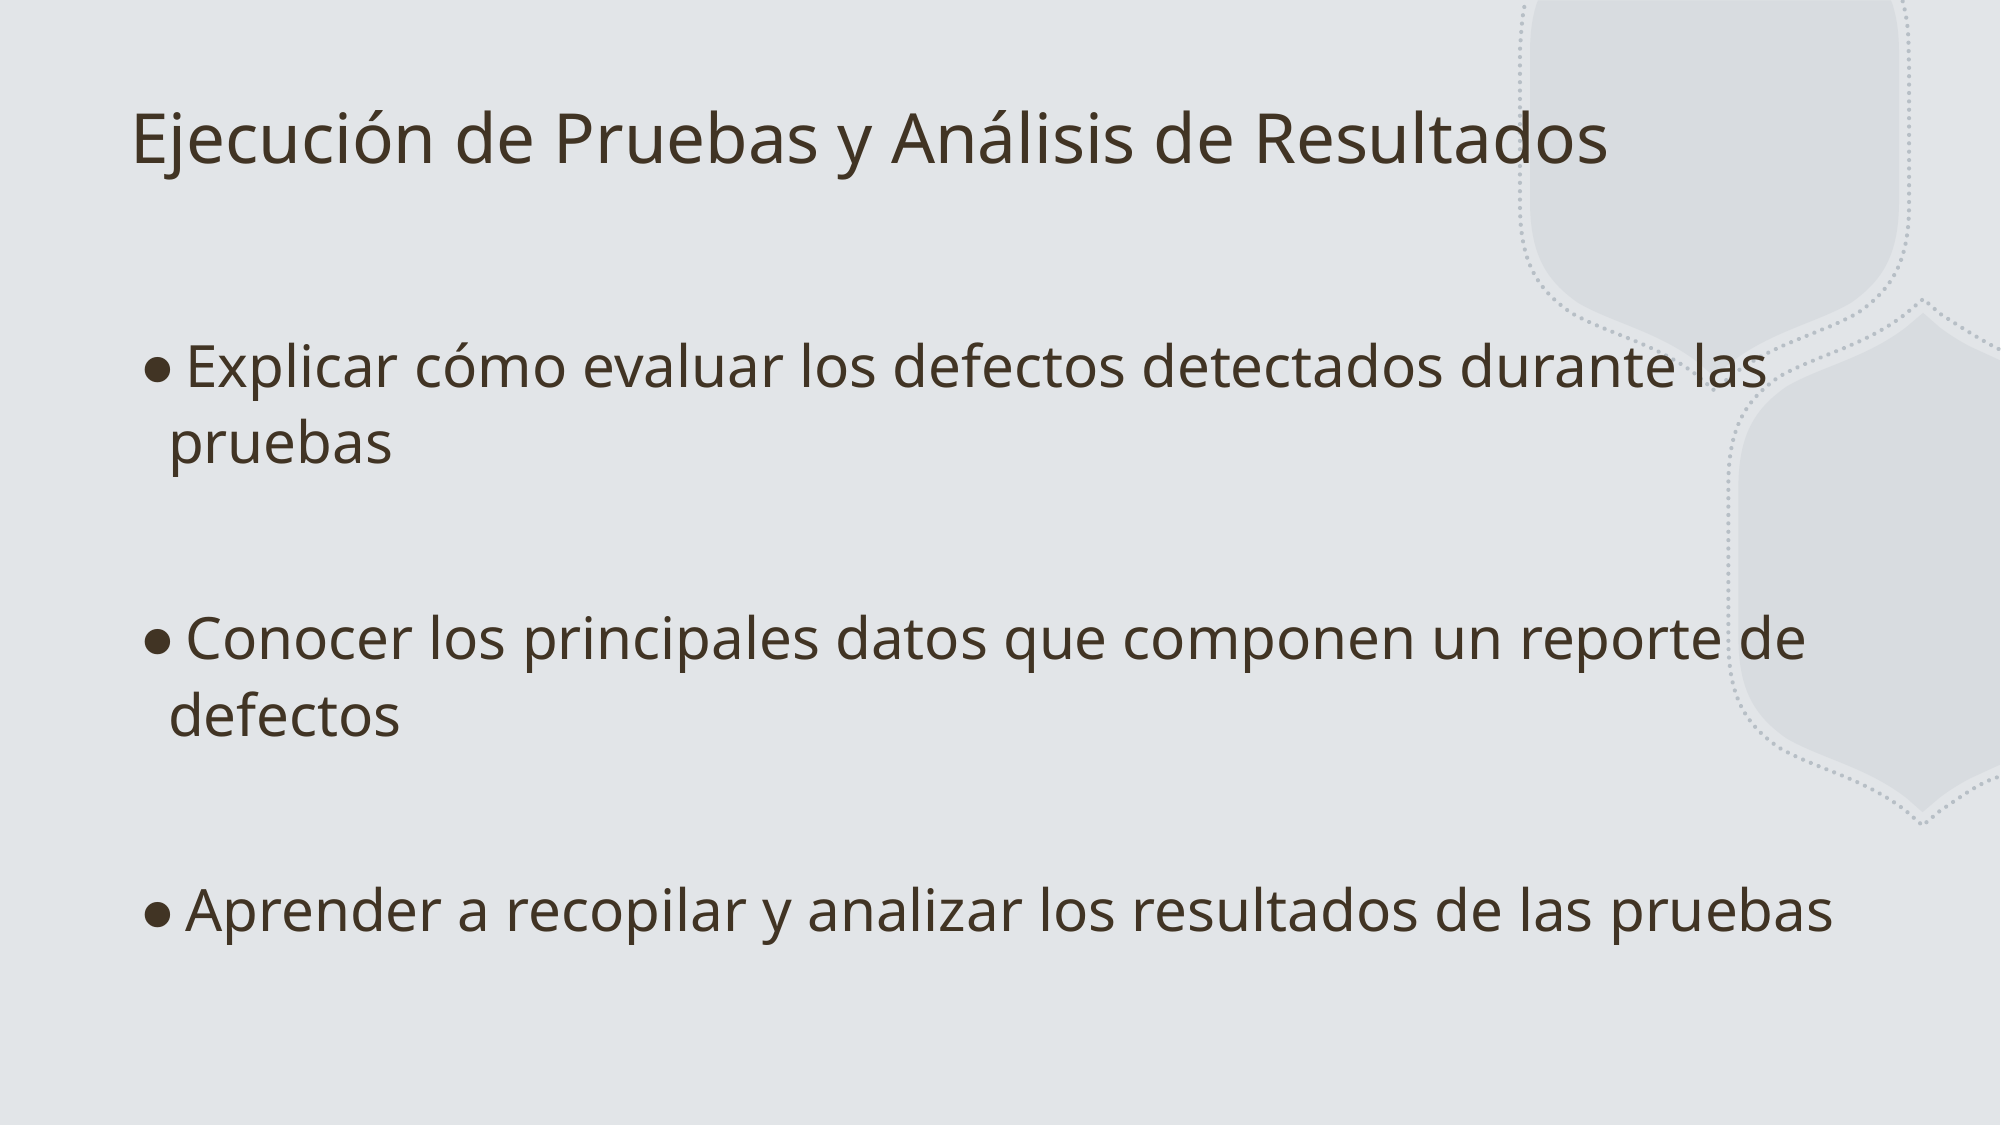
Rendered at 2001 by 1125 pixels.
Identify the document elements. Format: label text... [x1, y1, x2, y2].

list Explicar cómo evaluar los defectos detectados durante las pruebas Conocer los principales datos que componen un reporte de defectos Aprender a recopilar y analizar los resultados de las pruebas [115, 223, 1861, 1055]
title Ejecución de Pruebas y Análisis de Resultados [115, 59, 1861, 214]
